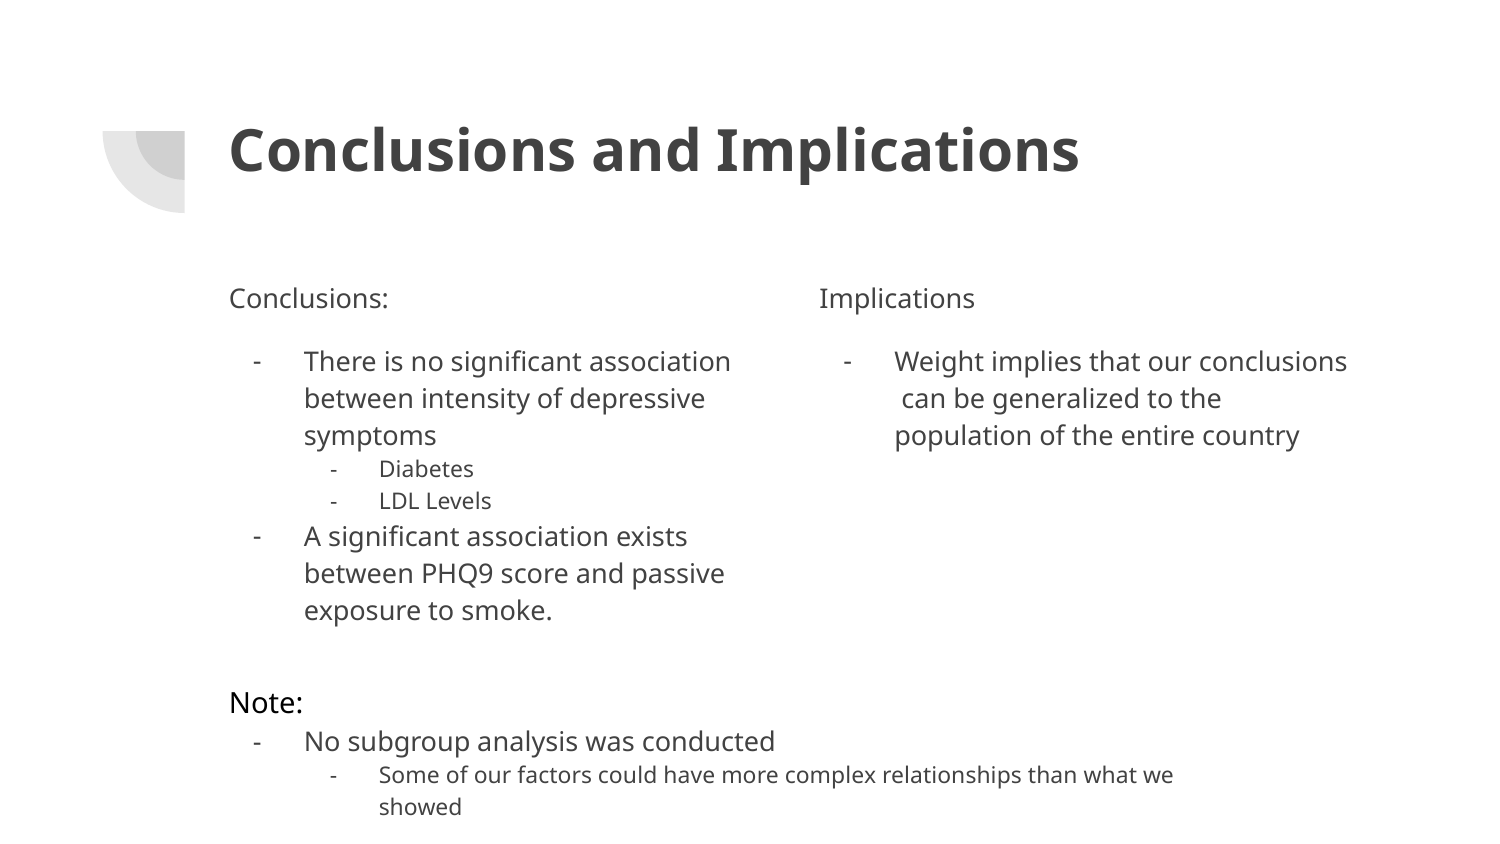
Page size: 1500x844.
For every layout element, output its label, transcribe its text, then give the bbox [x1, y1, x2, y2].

title Conclusions and Implications [213, 98, 1368, 263]
list Conclusions: There is no significant association between intensity of depressive symptoms Diabetes LDL Levels A significant association exists between PHQ9 score and passive exposure to smoke. [213, 262, 777, 669]
text_box Note: No subgroup analysis was conducted Some of our factors could have more complex relationships than what we showed [213, 669, 1256, 835]
list Implications Weight implies that our conclusions can be generalized to the population of the entire country [804, 262, 1368, 680]
